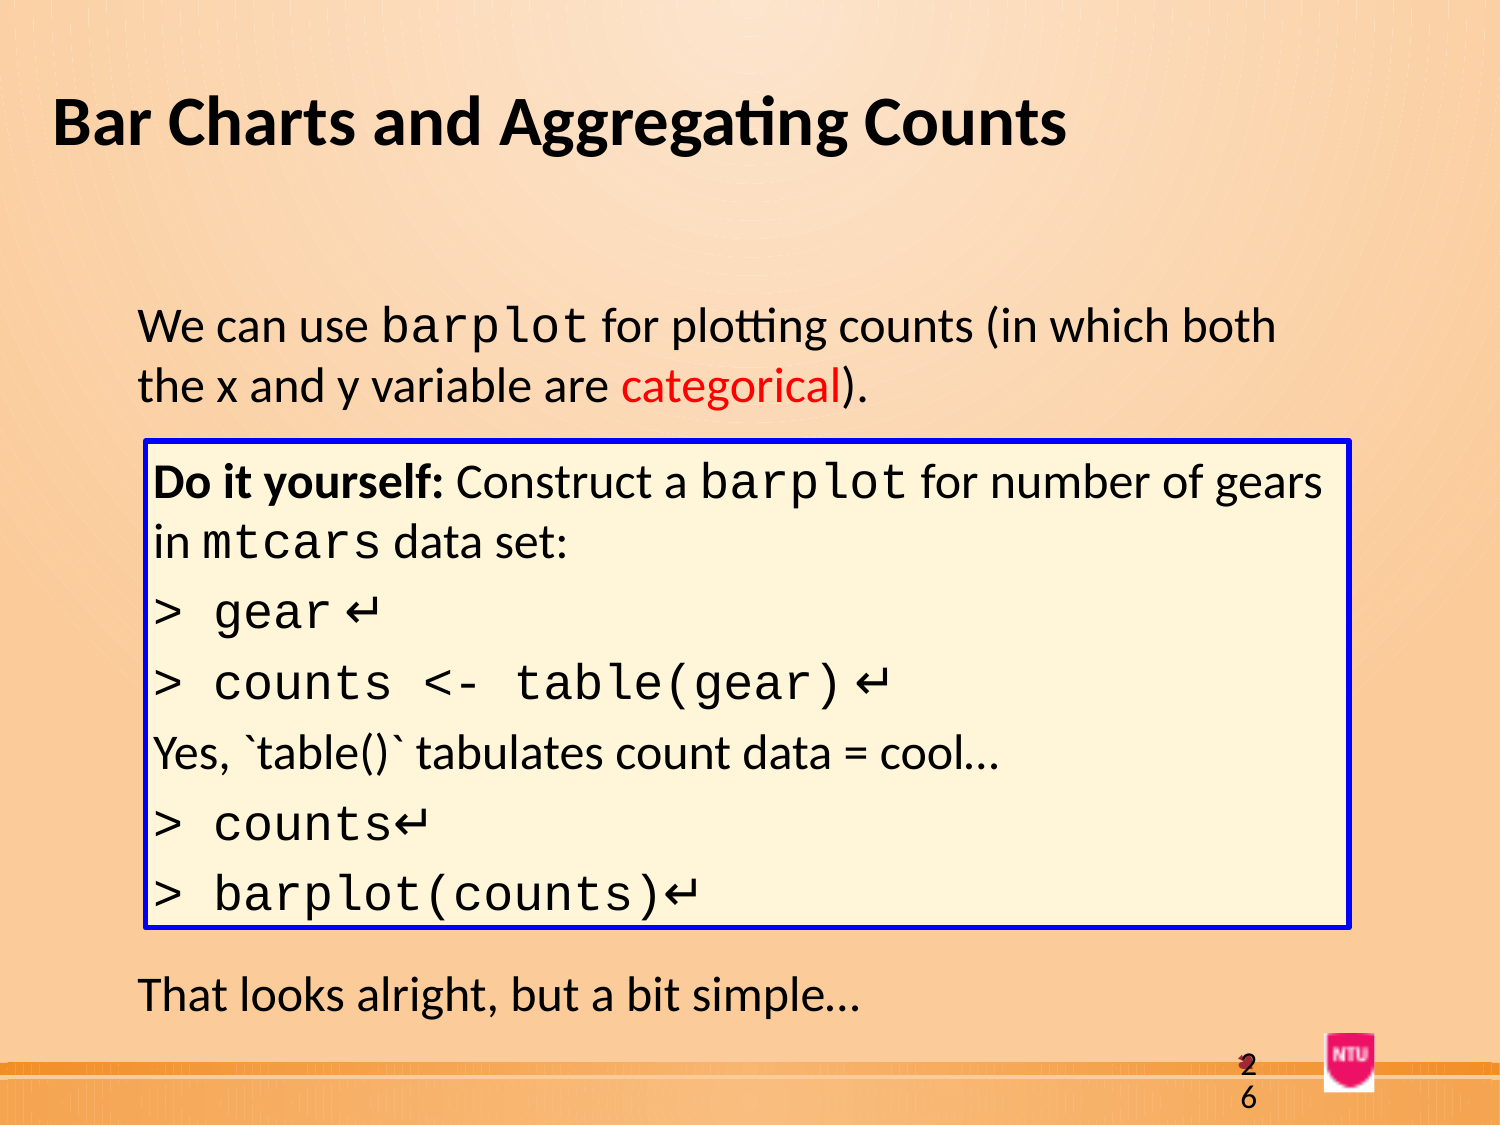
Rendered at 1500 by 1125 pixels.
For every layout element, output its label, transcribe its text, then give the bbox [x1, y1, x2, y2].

text_box That looks alright, but a bit simple… [129, 954, 1349, 1030]
title Bar Charts and Aggregating Counts [37, 72, 1300, 173]
text_box Do it yourself: Construct a barplot for number of gears in mtcars data set: > gear ↵ > counts <- table(gear) ↵ Yes, `table()` tabulates count data = cool… > counts↵ > barplot(counts)↵ [145, 441, 1349, 928]
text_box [1323, 1033, 1375, 1093]
slide_number 26 [1221, 1036, 1289, 1089]
text_box We can use barplot for plotting counts (in which both the x and y variable are categorical). [129, 285, 1349, 420]
